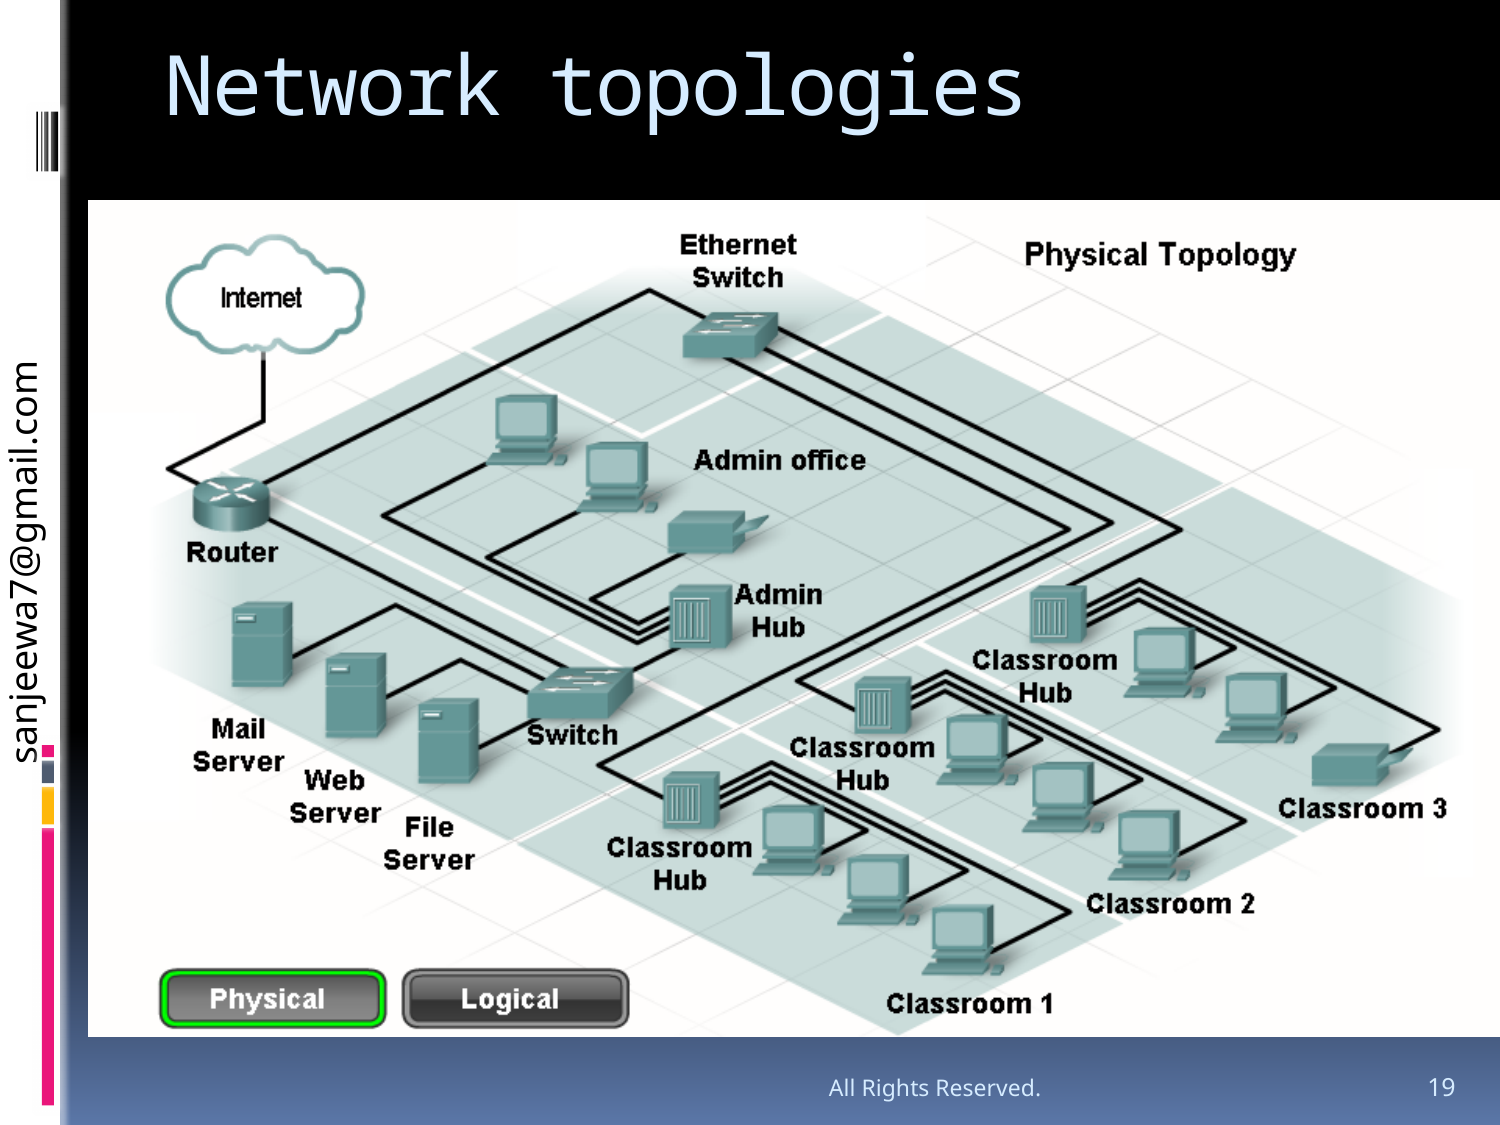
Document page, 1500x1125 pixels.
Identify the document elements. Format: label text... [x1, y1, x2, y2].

footer All Rights Reserved. [150, 1052, 1063, 1113]
title Network topologies [150, 24, 1425, 175]
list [87, 199, 1500, 1038]
slide_number 19 [1412, 1052, 1488, 1113]
